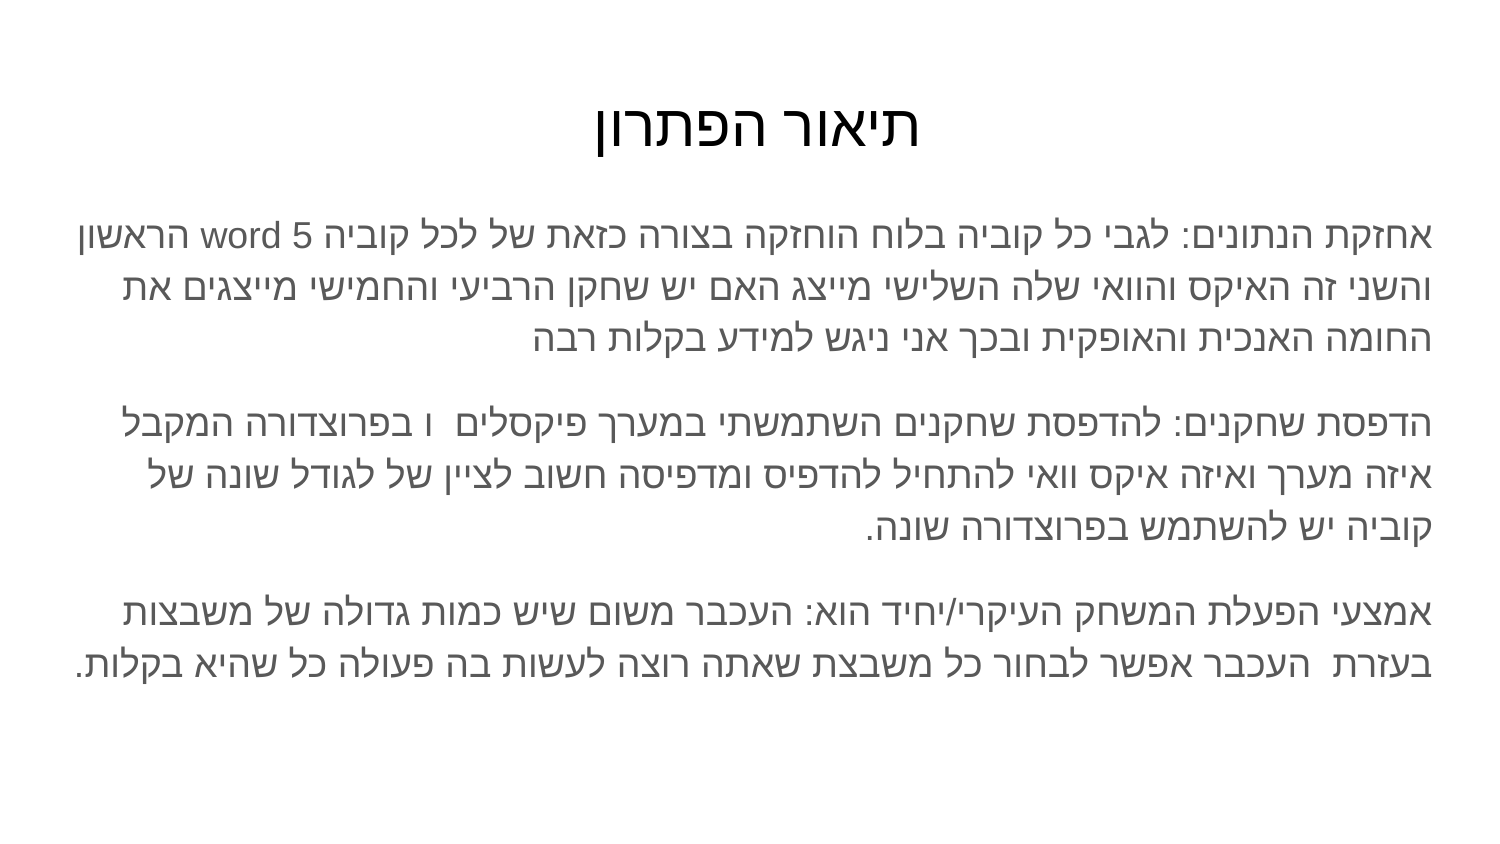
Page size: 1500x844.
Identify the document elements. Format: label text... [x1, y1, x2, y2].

title תיאור הפתרון [51, 72, 1449, 167]
list אחזקת הנתונים: לגבי כל קוביה בלוח הוחזקה בצורה כזאת של לכל קוביה 5 word הראשון והשני זה האיקס והוואי שלה השלישי מייצג האם יש שחקן הרביעי והחמישי מייצגים את החומה האנכית והאופקית ובכך אני ניגש למידע בקלות רבה הדפסת שחקנים: להדפסת שחקנים השתמשתי במערך פיקסלים ו בפרוצדורה המקבל איזה מערך ואיזה איקס וואי להתחיל להדפיס ומדפיסה חשוב לציין של לגודל שונה של קוביה יש להשתמש בפרוצדורה שונה. אמצעי הפעלת המשחק העיקרי/יחיד הוא: העכבר משום שיש כמות גדולה של משבצות בעזרת העכבר אפשר לבחור כל משבצת שאתה רוצה לעשות בה פעולה כל שהיא בקלות. [51, 189, 1449, 750]
